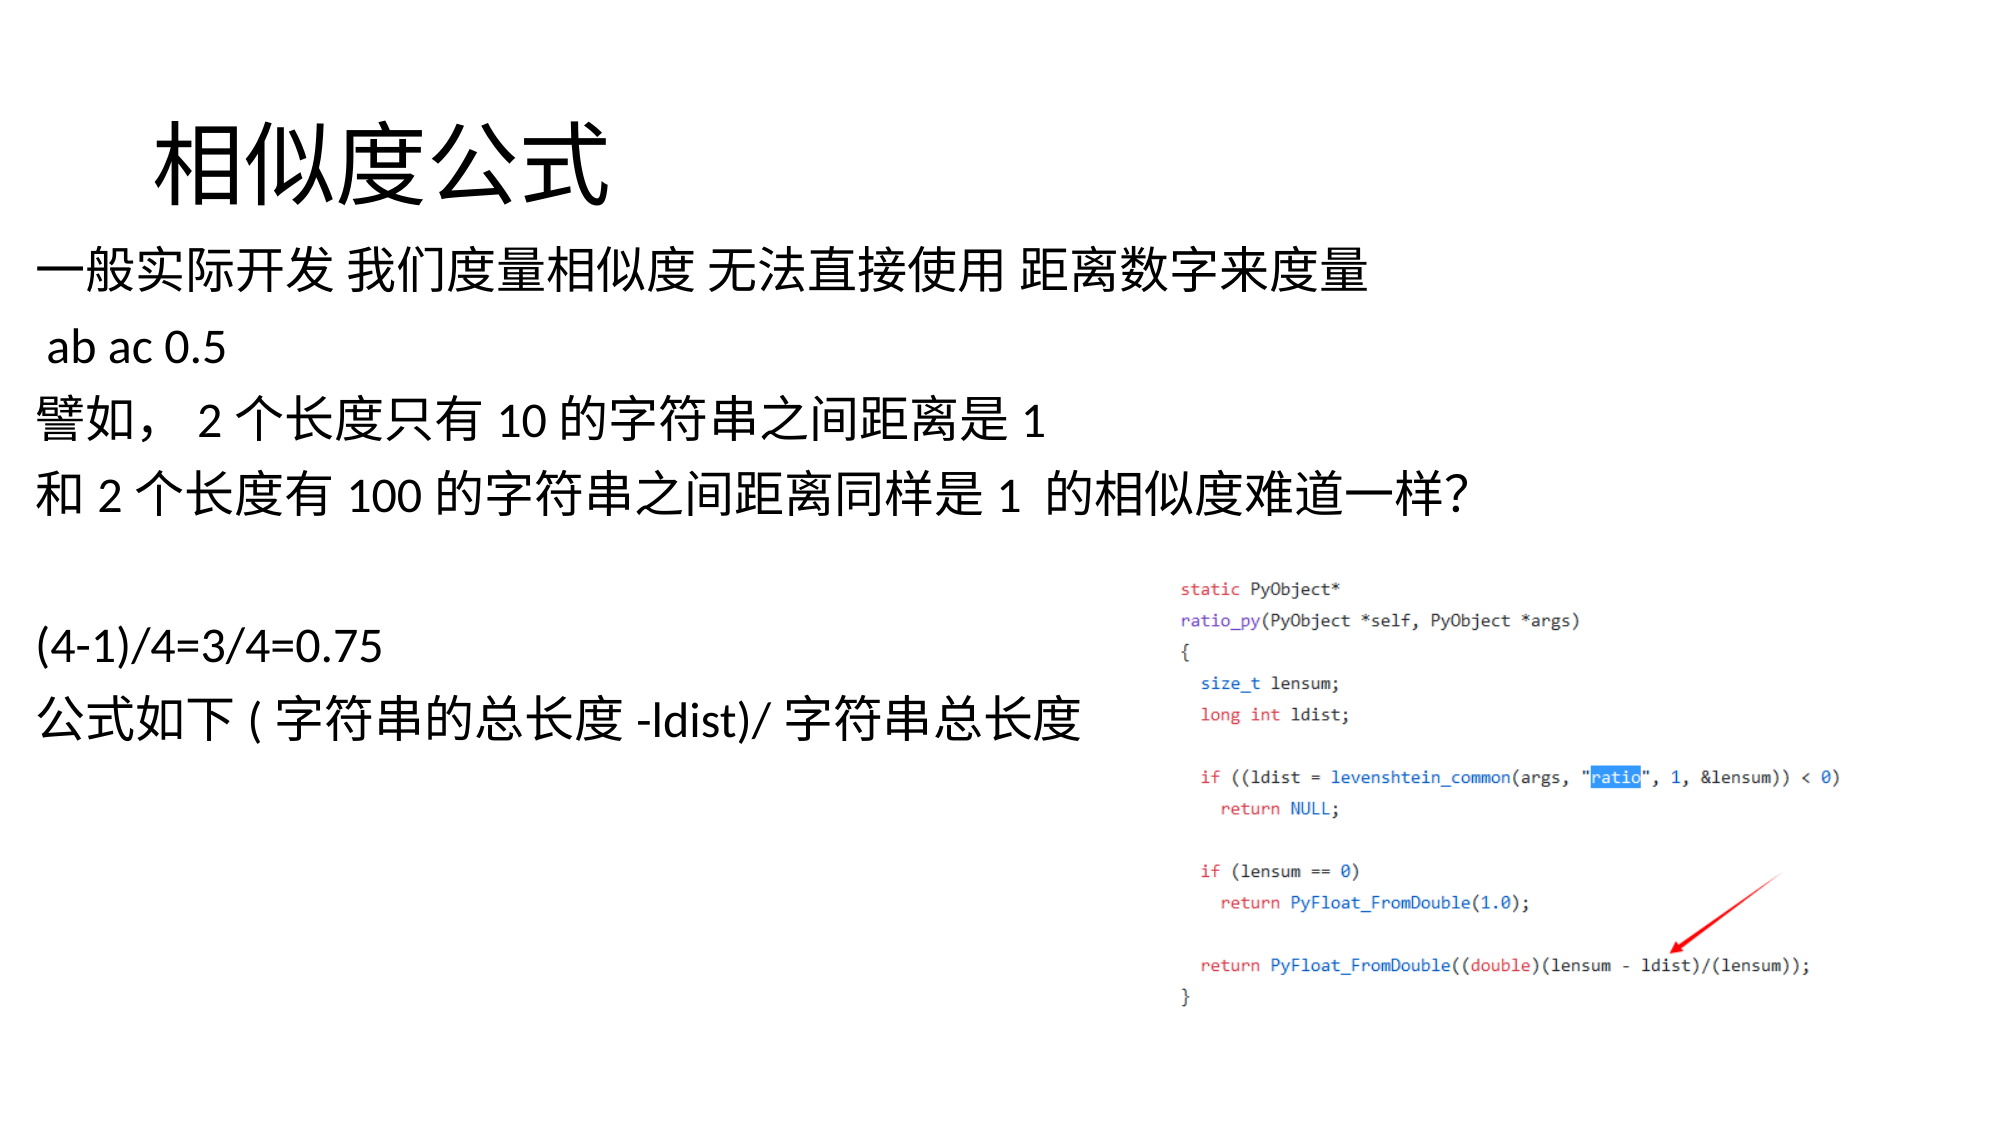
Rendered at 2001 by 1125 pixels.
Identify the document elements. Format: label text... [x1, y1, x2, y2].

list 一般实际开发 我们度量相似度 无法直接使用 距离数字来度量 ab ac 0.5 譬如，2个长度只有10的字符串之间距离是1 和2个长度有100的字符串之间距离同样是1 的相似度难道一样？ (4-1)/4=3/4=0.75 公式如下(字符串的总长度-ldist)/字符串总长度 [20, 237, 1971, 1125]
picture [1153, 555, 1945, 1044]
title 相似度公式 [137, 59, 1863, 237]
